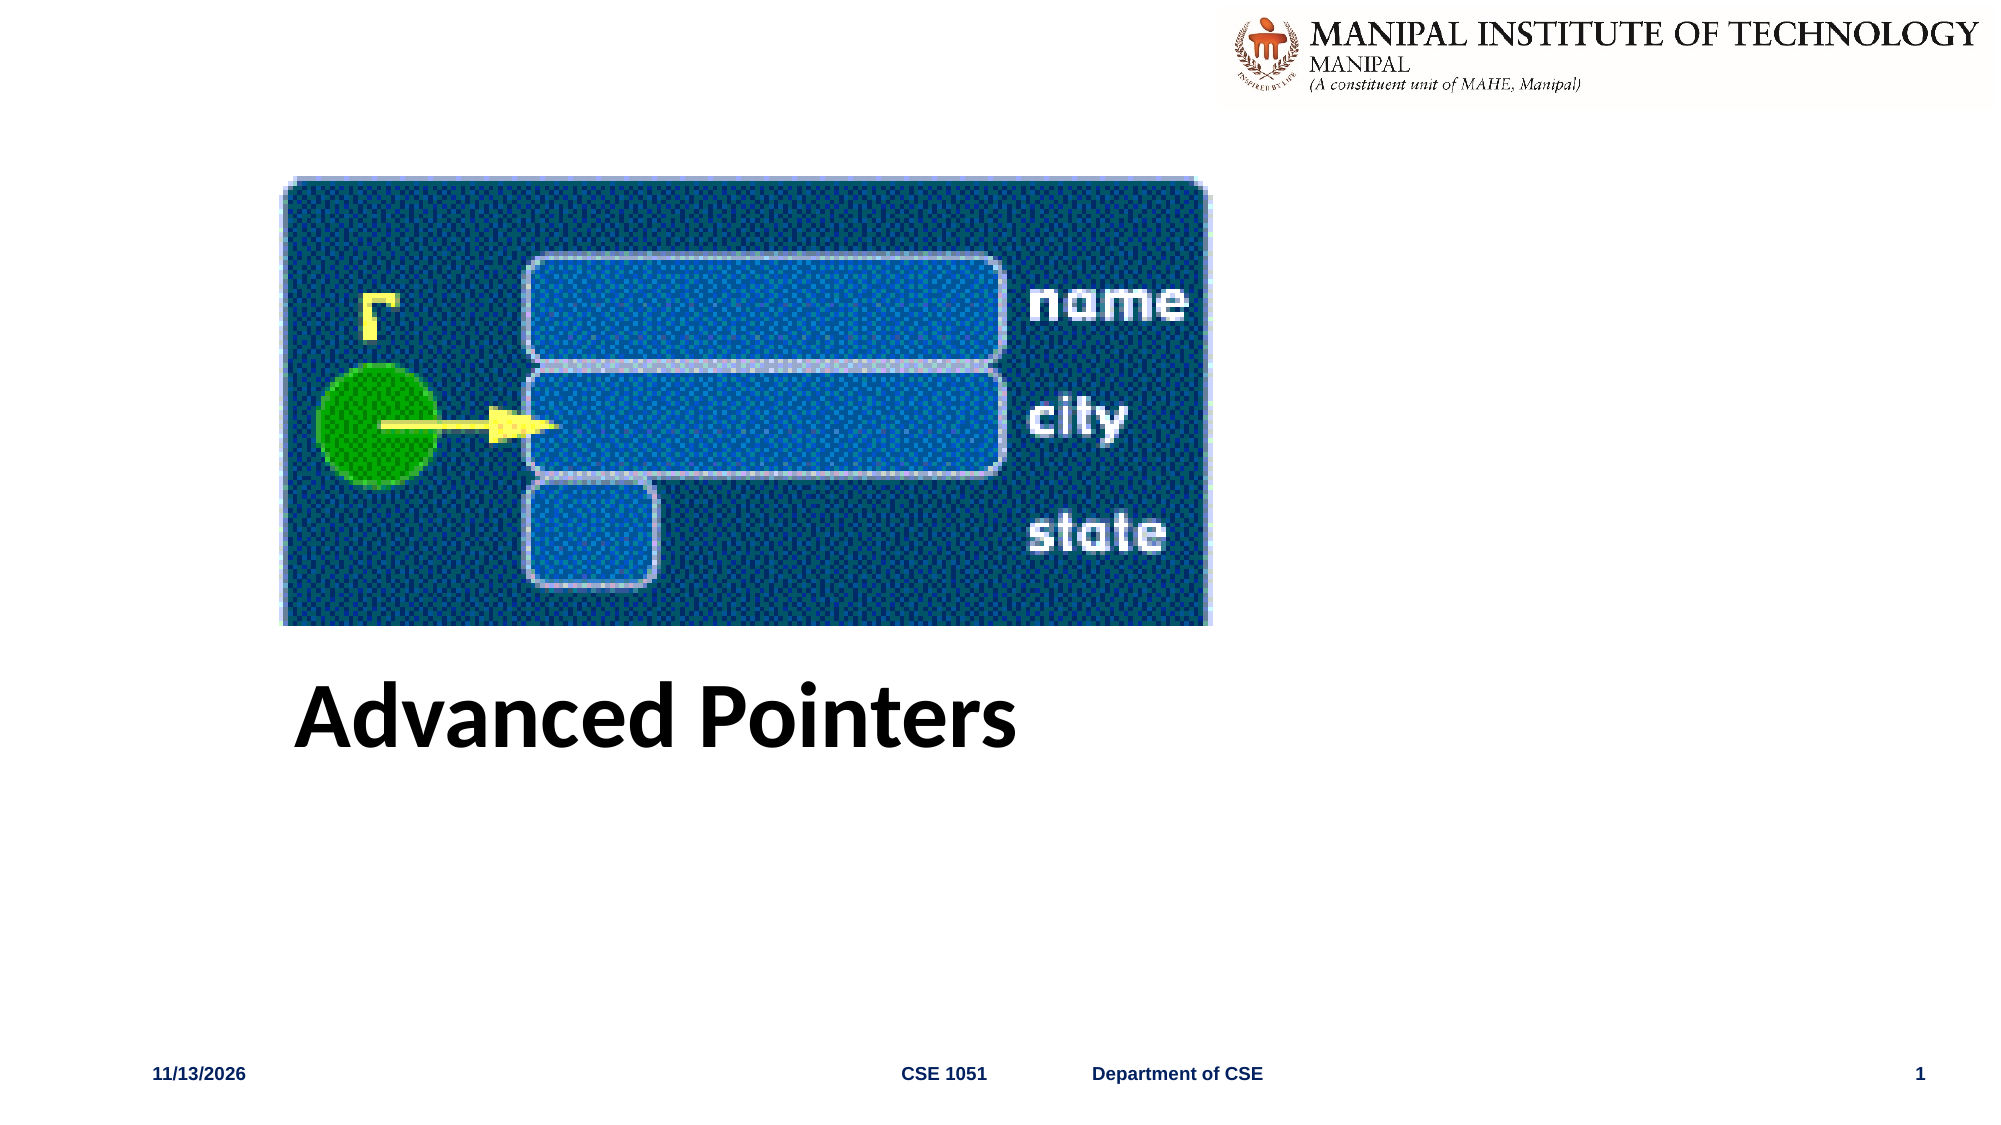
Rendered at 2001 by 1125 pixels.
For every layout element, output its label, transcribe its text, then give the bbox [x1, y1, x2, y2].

title Advanced Pointers [279, 609, 1674, 776]
picture [279, 172, 1213, 626]
footer CSE 1051 Department of CSE [362, 1042, 1803, 1103]
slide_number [137, 1042, 327, 1103]
slide_number 1 [1862, 1042, 1941, 1103]
picture [1217, 6, 1994, 110]
